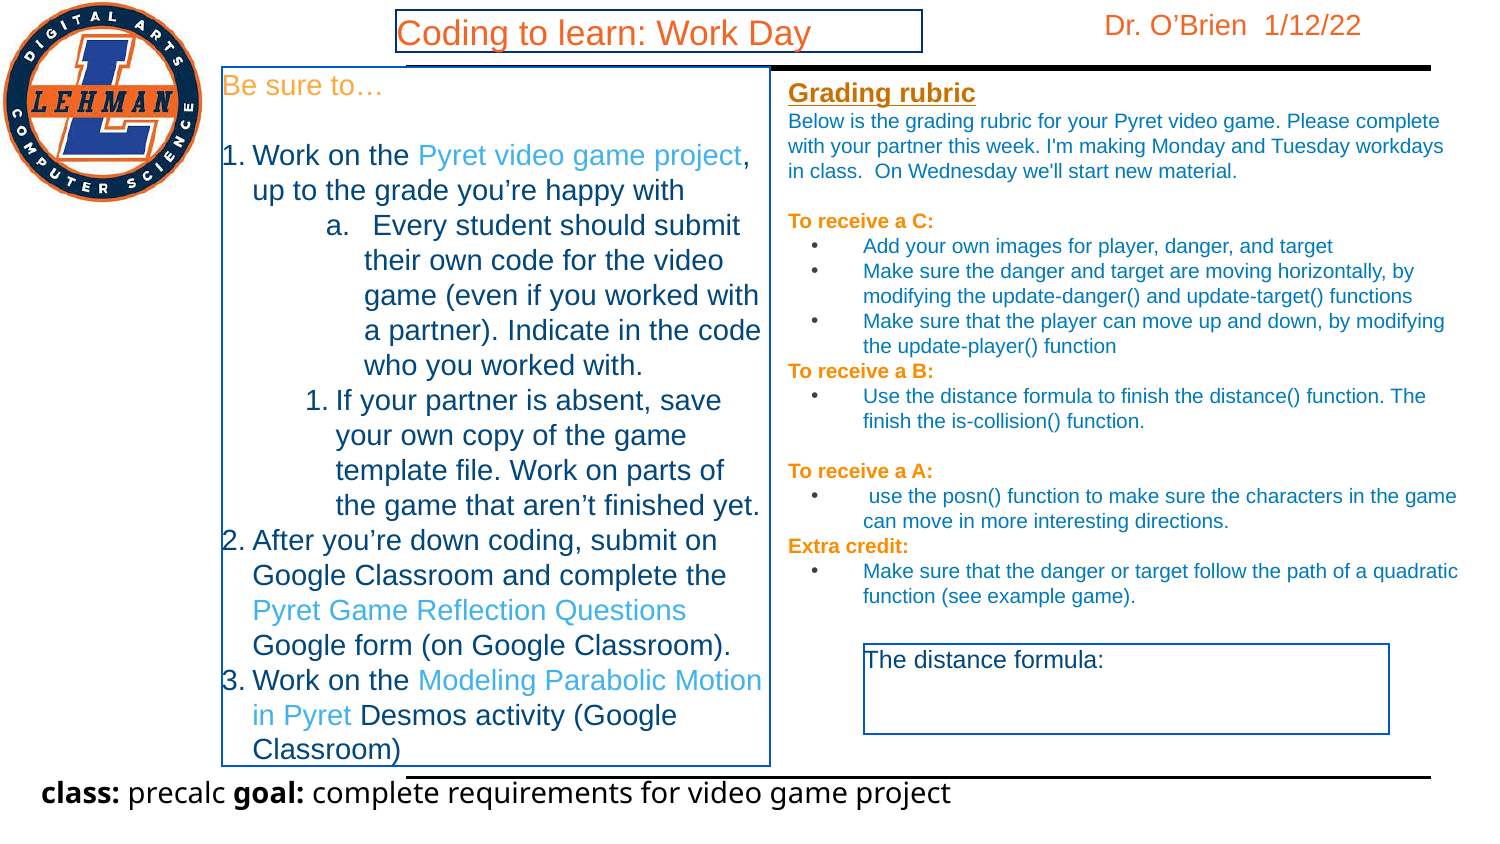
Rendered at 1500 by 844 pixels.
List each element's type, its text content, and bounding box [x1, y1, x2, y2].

text_box Coding to learn: Work Day [396, 9, 922, 53]
text_box Be sure to… Work on the Pyret video game project, up to the grade you’re happy with Every student should submit their own code for the video game (even if you worked with a partner). Indicate in the code who you worked with. If your partner is absent, save your own copy of the game template file. Work on parts of the game that aren’t finished yet. After you’re down coding, submit on Google Classroom and complete the Pyret Game Reflection Questions Google form (on Google Classroom). Work on the Modeling Parabolic Motion in Pyret Desmos activity (Google Classroom) [221, 66, 771, 766]
picture [0, 0, 204, 204]
text_box The distance formula: [863, 644, 1390, 734]
text_box Grading rubric Below is the grading rubric for your Pyret video game. Please complete with your partner this week. I'm making Monday and Tuesday workdays in class. On Wednesday we'll start new material. To receive a C: Add your own images for player, danger, and target Make sure the danger and target are moving horizontally, by modifying the update-danger() and update-target() functions Make sure that the player can move up and down, by modifying the update-player() function To receive a B: Use the distance formula to finish the distance() function. The finish the is-collision() function. To receive a A: use the posn() function to make sure the characters in the game can move in more interesting directions. Extra credit: Make sure that the danger or target follow the path of a quadratic function (see example game). [788, 75, 1465, 608]
